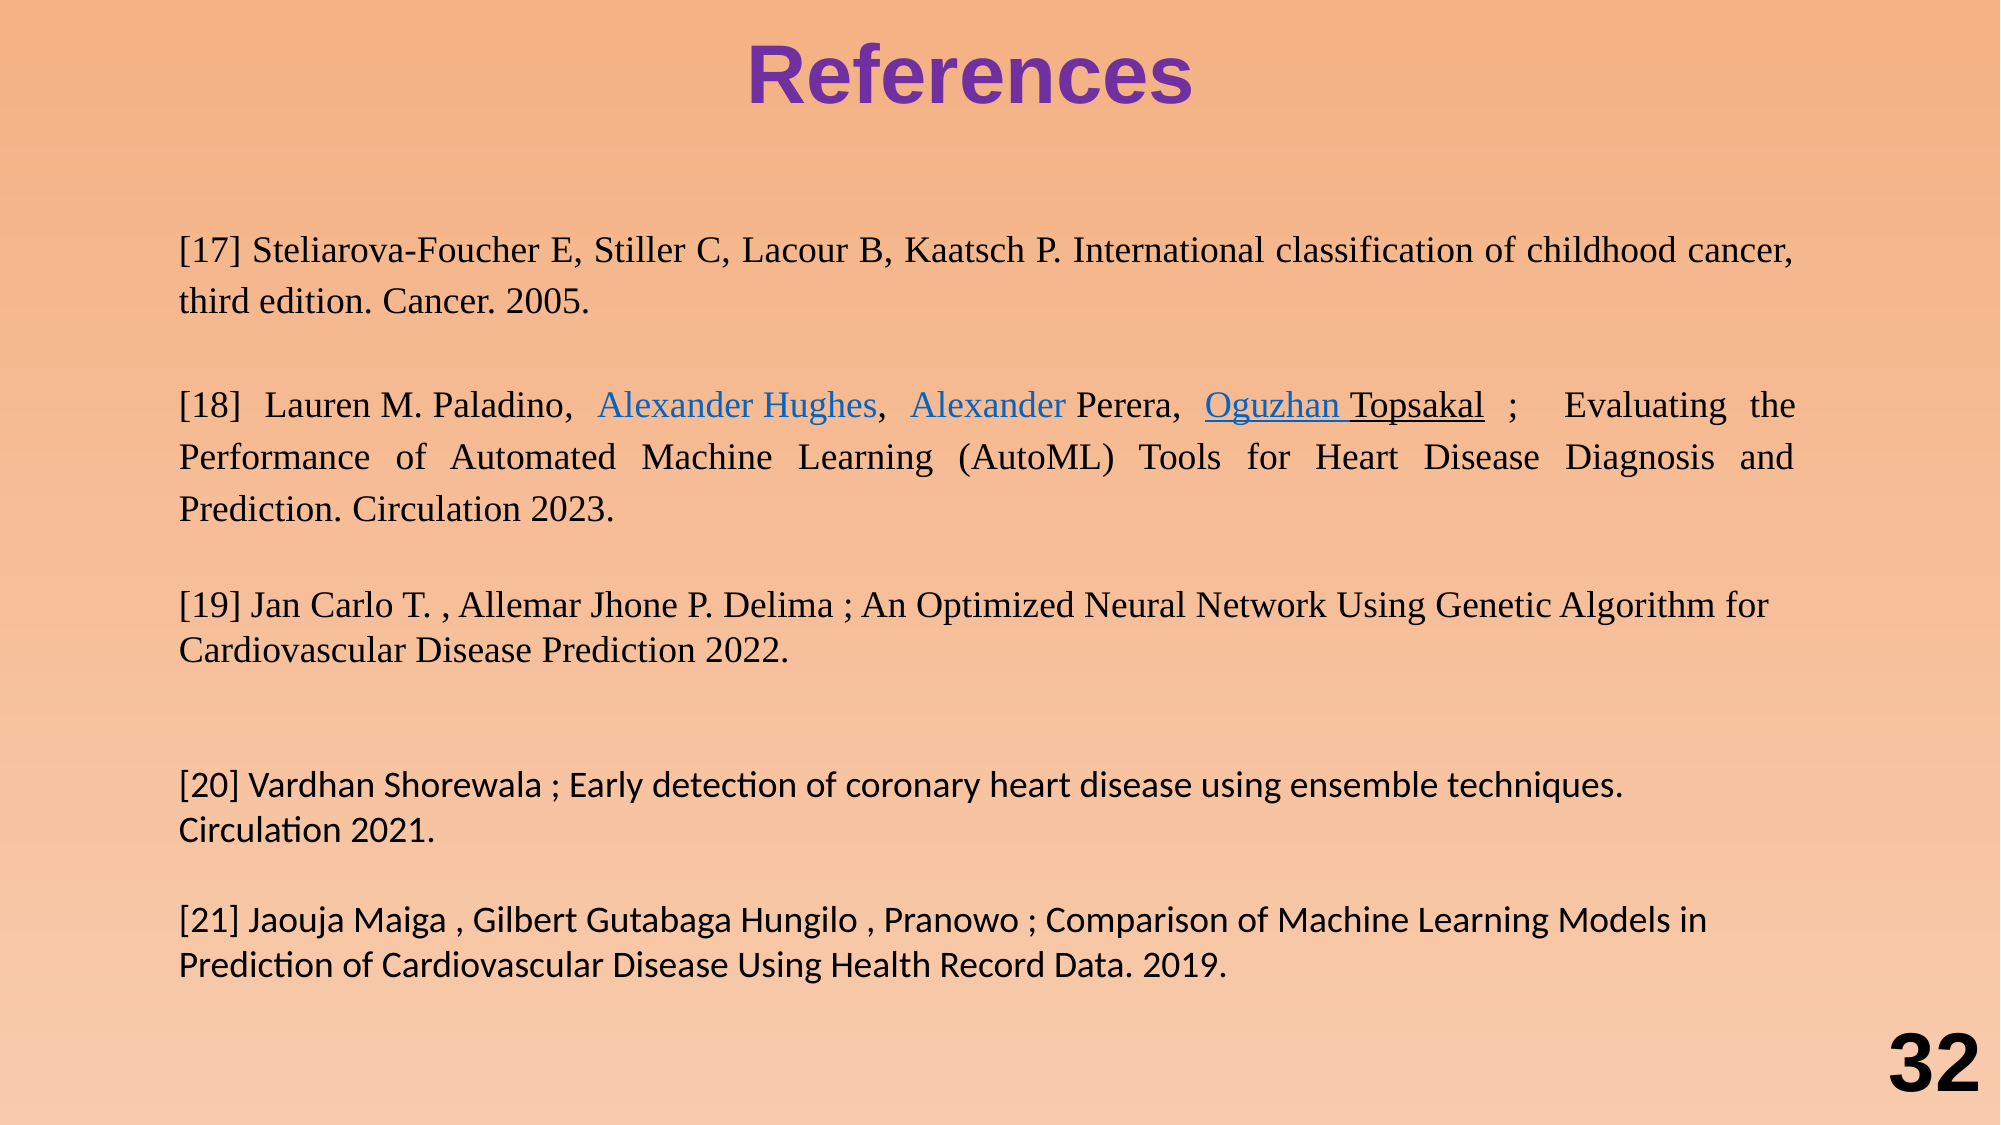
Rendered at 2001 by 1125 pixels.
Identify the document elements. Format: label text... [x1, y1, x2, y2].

text_box [17] Steliarova-Foucher E, Stiller C, Lacour B, Kaatsch P. International classification of childhood cancer, third edition. Cancer. 2005. [18] Lauren M. Paladino, Alexander Hughes, Alexander Perera, Oguzhan Topsakal ; Evaluating the Performance of Automated Machine Learning (AutoML) Tools for Heart Disease Diagnosis and Prediction. Circulation 2023. [19] Jan Carlo T. , Allemar Jhone P. Delima ; An Optimized Neural Network Using Genetic Algorithm for Cardiovascular Disease Prediction 2022. [20] Vardhan Shorewala ; Early detection of coronary heart disease using ensemble techniques. Circulation 2021. [21] Jaouja Maiga , Gilbert Gutabaga Hungilo , Pranowo ; Comparison of Machine Learning Models in Prediction of Cardiovascular Disease Using Health Record Data. 2019. [164, 210, 1812, 993]
text_box 32 [1874, 1000, 2000, 1116]
text_box References [471, 12, 1471, 128]
